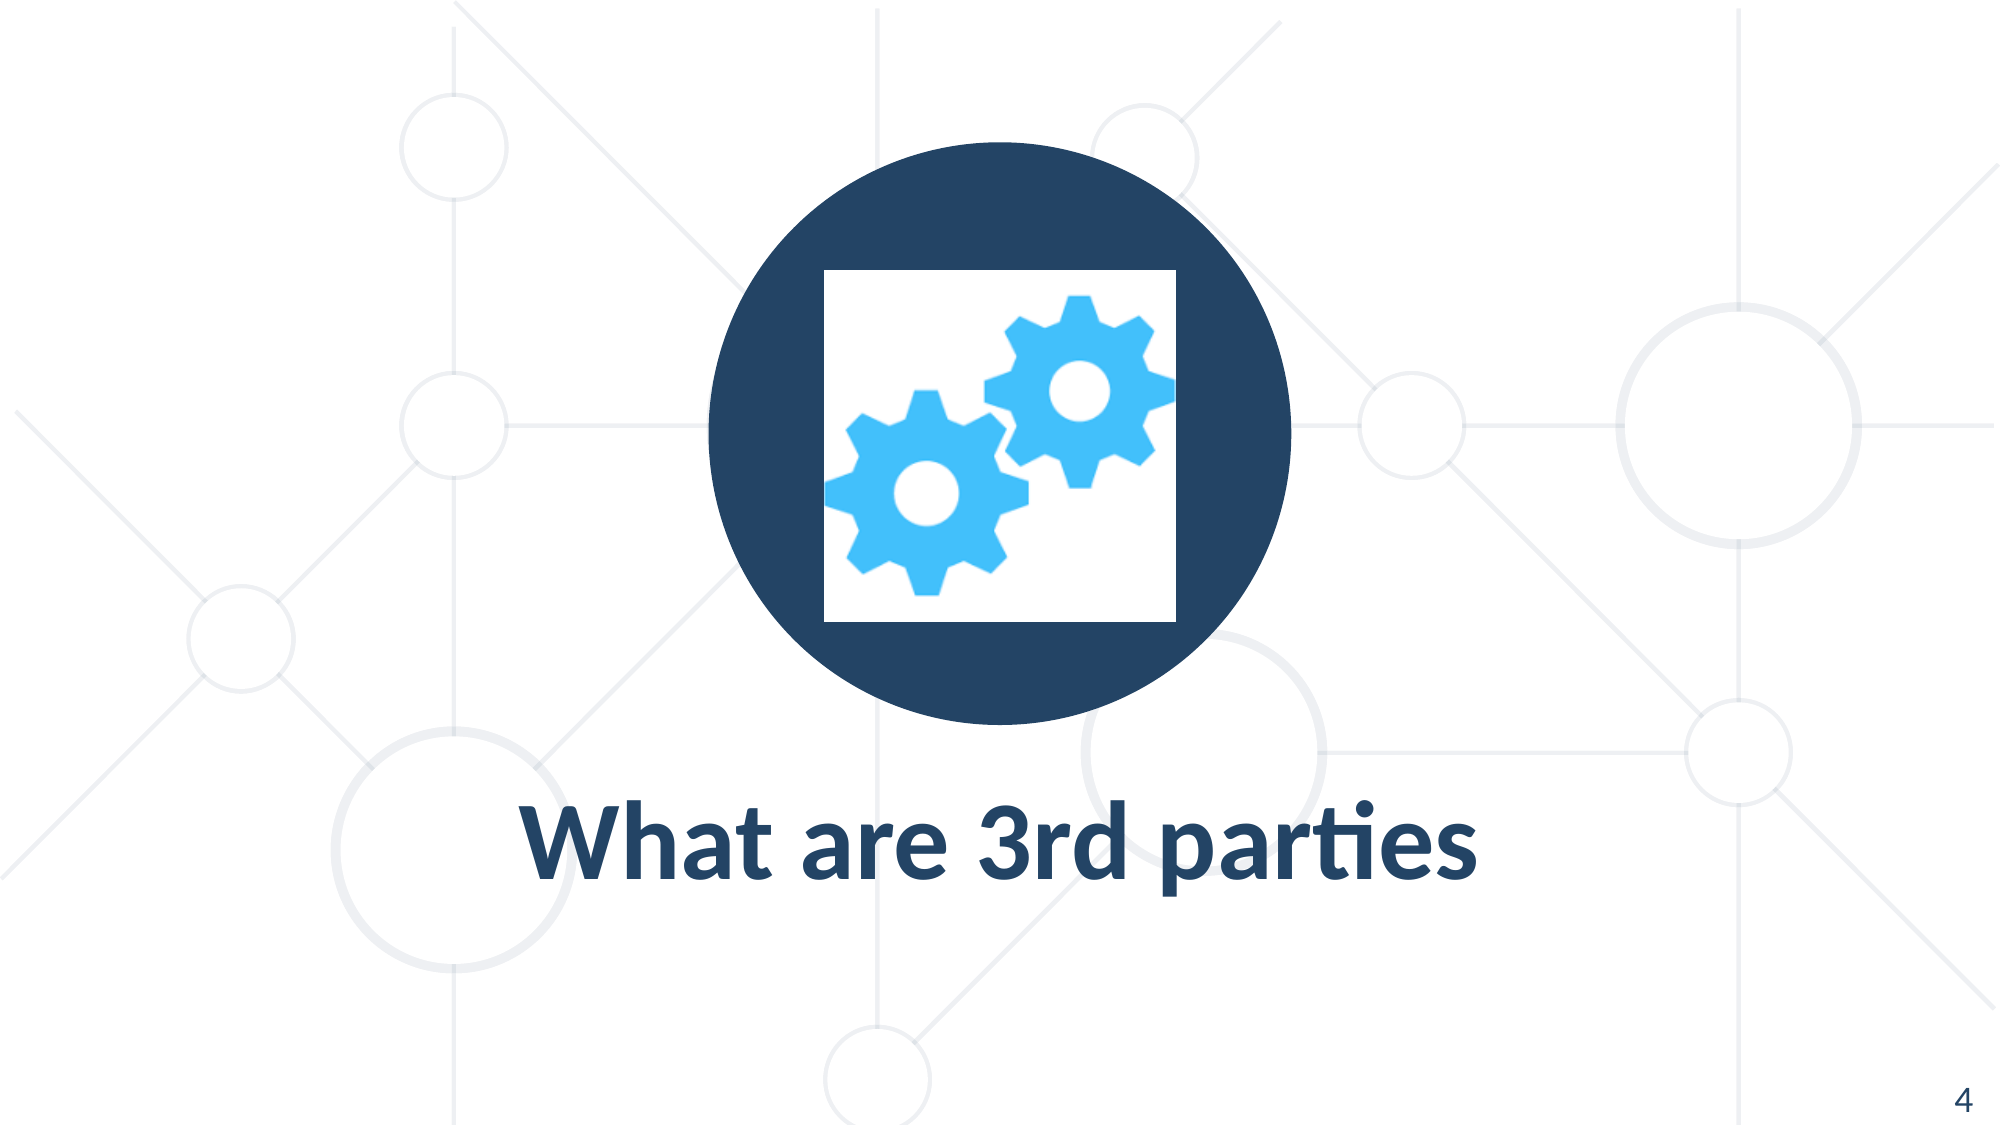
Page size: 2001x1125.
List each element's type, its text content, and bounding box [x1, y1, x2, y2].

picture [823, 269, 1176, 622]
title What are 3rd parties [100, 771, 1900, 898]
slide_number 4 [1939, 1067, 2000, 1117]
